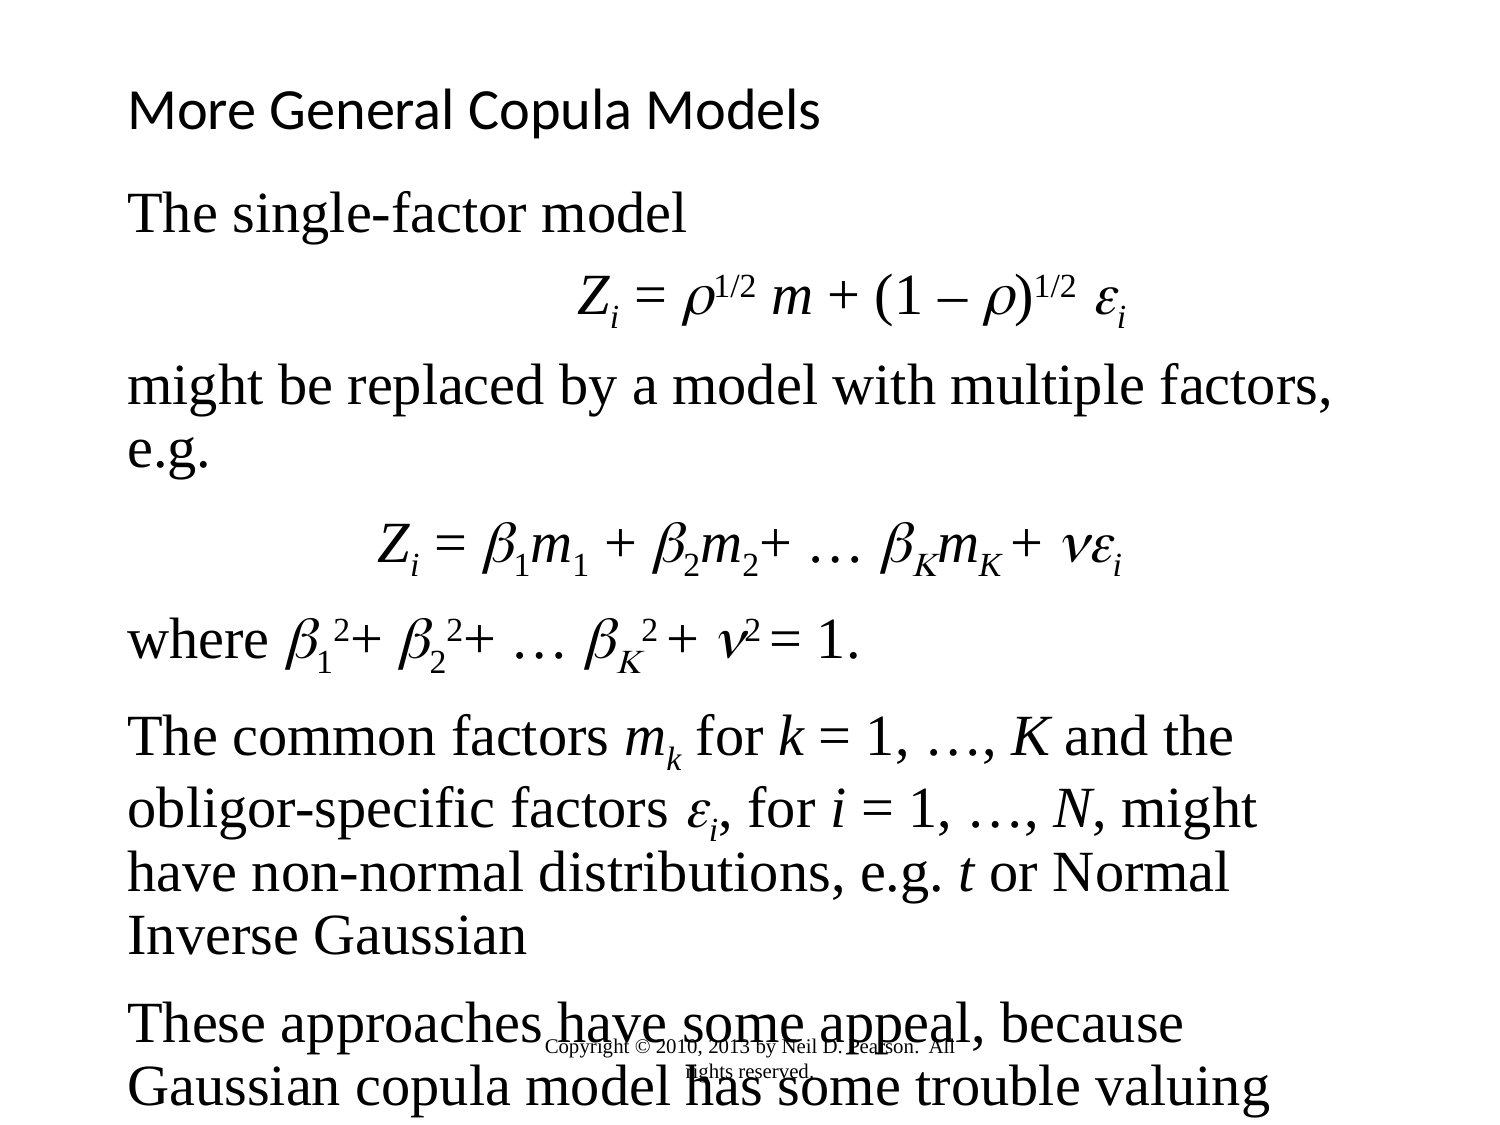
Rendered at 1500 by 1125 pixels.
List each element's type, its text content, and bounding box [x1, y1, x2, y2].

footer Copyright © 2010, 2013 by Neil D. Pearson. All rights reserved. [512, 1024, 988, 1101]
list The single-factor model Zi = r1/2 m + (1 – r)1/2 ei might be replaced by a model with multiple factors, e.g. Zi = b1m1 + b2m2+ … bKmK + nei where b12+ b22+ … bK2 + n2 = 1. The common factors mk for k = 1, …, K and the obligor-specific factors ei, for i = 1, …, N, might have non-normal distributions, e.g. t or Normal Inverse Gaussian These approaches have some appeal, because Gaussian copula model has some trouble valuing CDO tranches with high attachment points. But the Gaussian copula is still the most widely used. [112, 174, 1388, 975]
title More General Copula Models [112, 50, 1388, 163]
